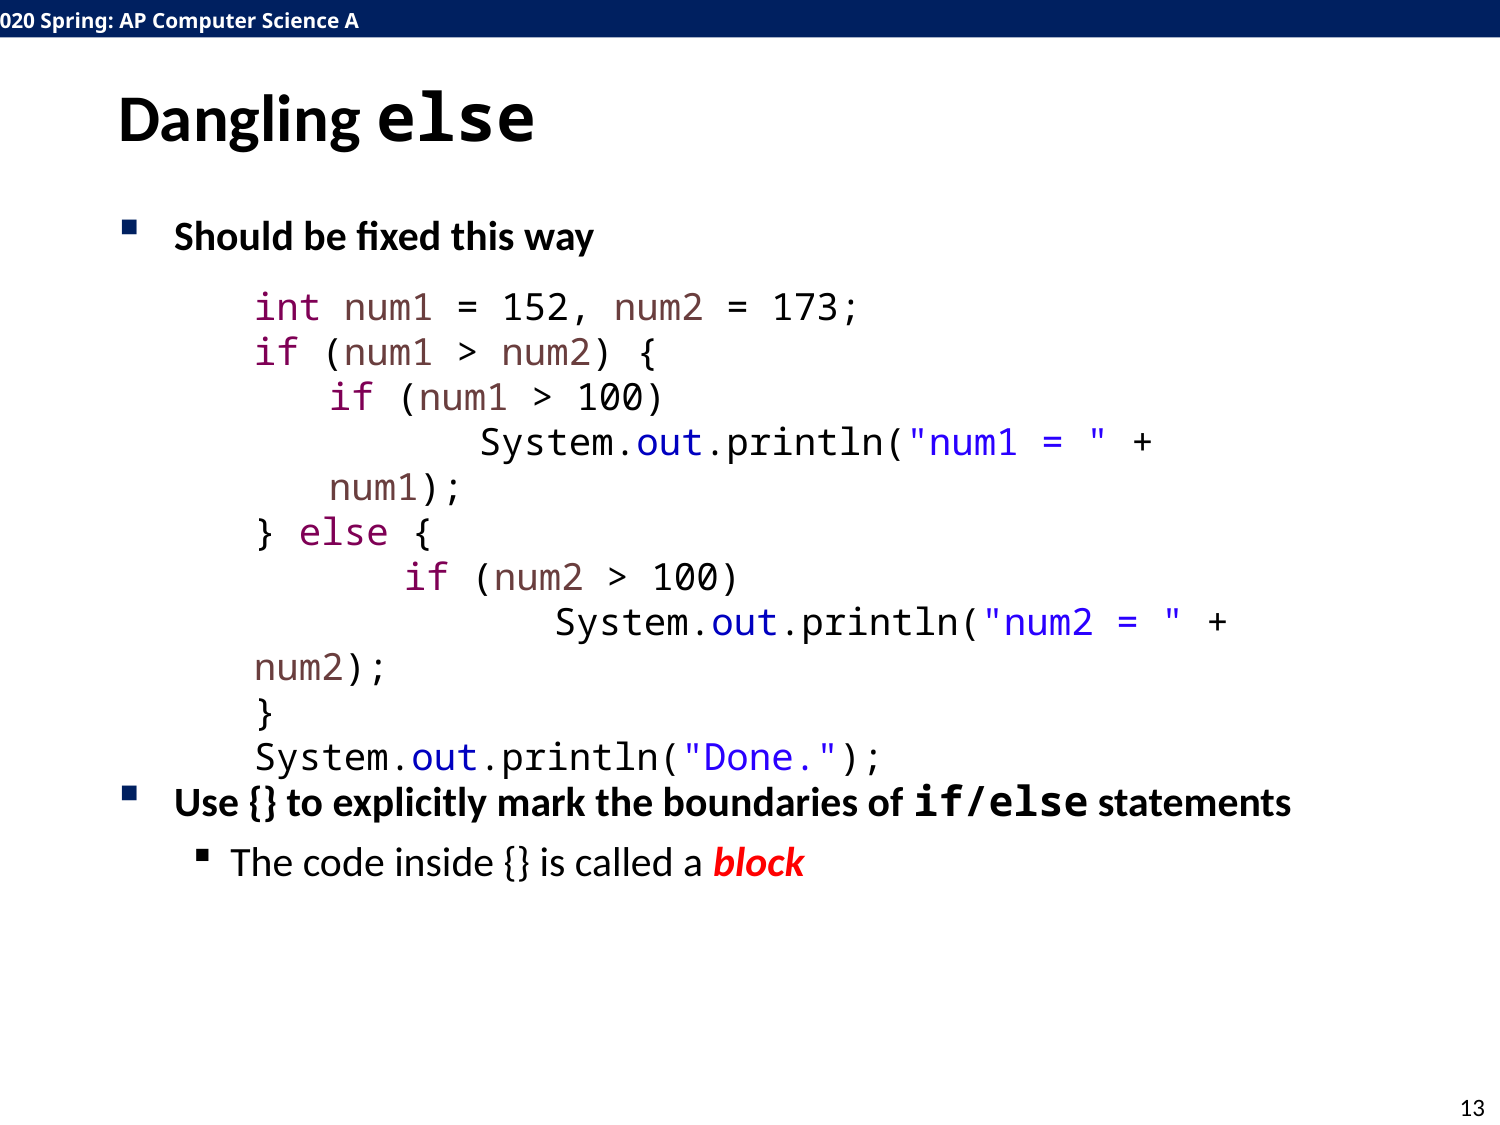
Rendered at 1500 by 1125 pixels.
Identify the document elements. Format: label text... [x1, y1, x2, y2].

slide_number 13 [1405, 1087, 1500, 1125]
title Dangling else [103, 59, 1397, 170]
text_box int num1 = 152, num2 = 173; if (num1 > num2) { if (num1 > 100) System.out.println("num1 = " + num1); } else { if (num2 > 100) System.out.println("num2 = " + num2); } System.out.println("Done."); [238, 275, 1261, 786]
list Should be fixed this way Use {} to explicitly mark the boundaries of if/else statements The code inside {} is called a block [103, 191, 1397, 1066]
